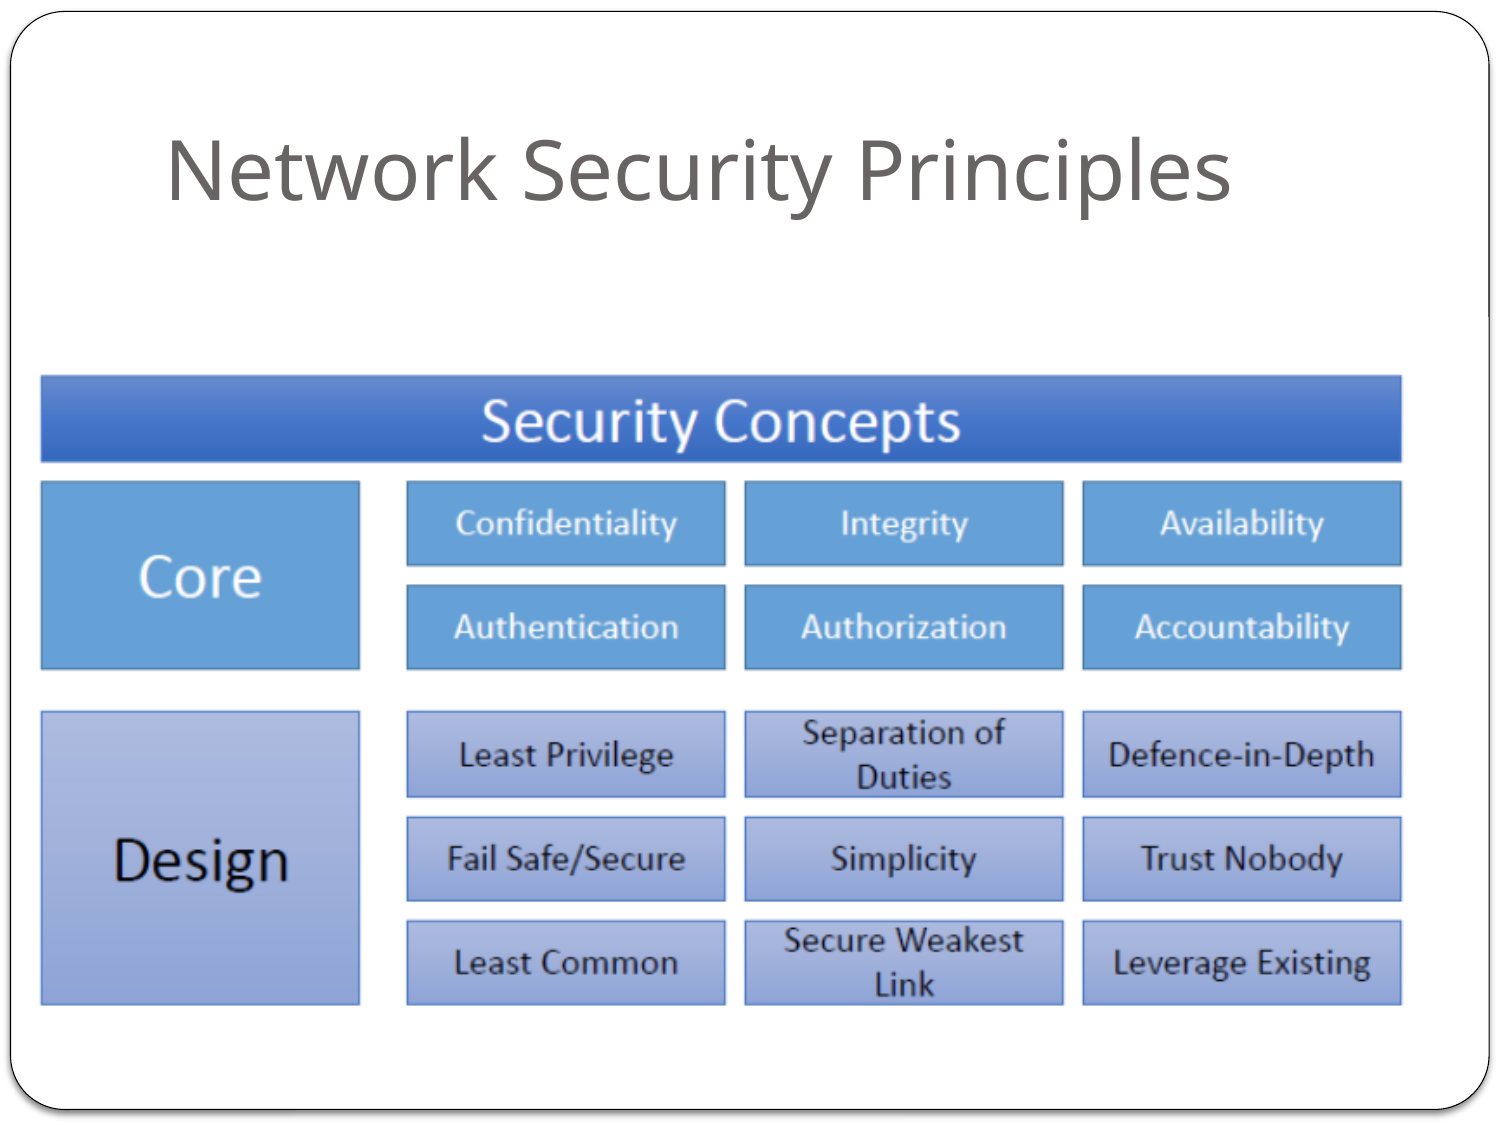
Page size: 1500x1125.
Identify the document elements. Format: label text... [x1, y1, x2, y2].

picture [24, 337, 1440, 1026]
title Network Security Principles [150, 45, 1425, 233]
